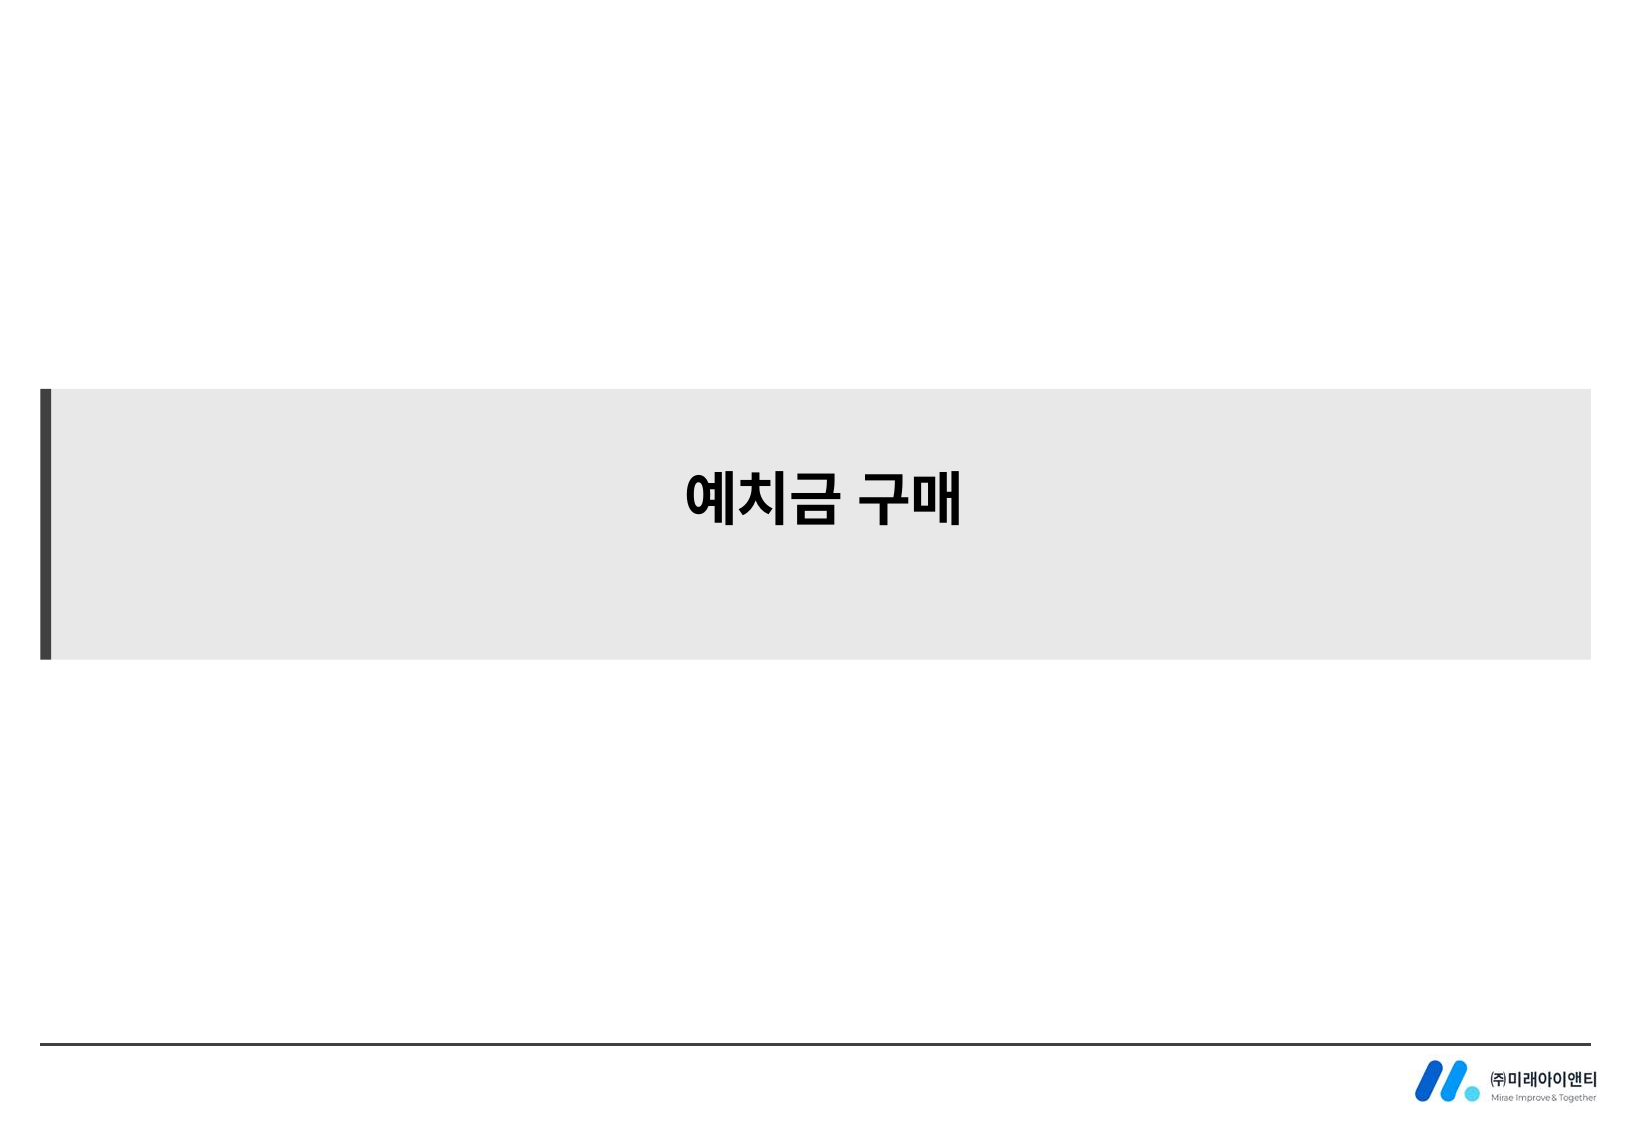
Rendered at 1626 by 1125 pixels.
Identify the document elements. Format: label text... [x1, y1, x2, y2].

picture [1408, 1054, 1600, 1106]
title 예치금 구매 [85, 462, 1564, 542]
